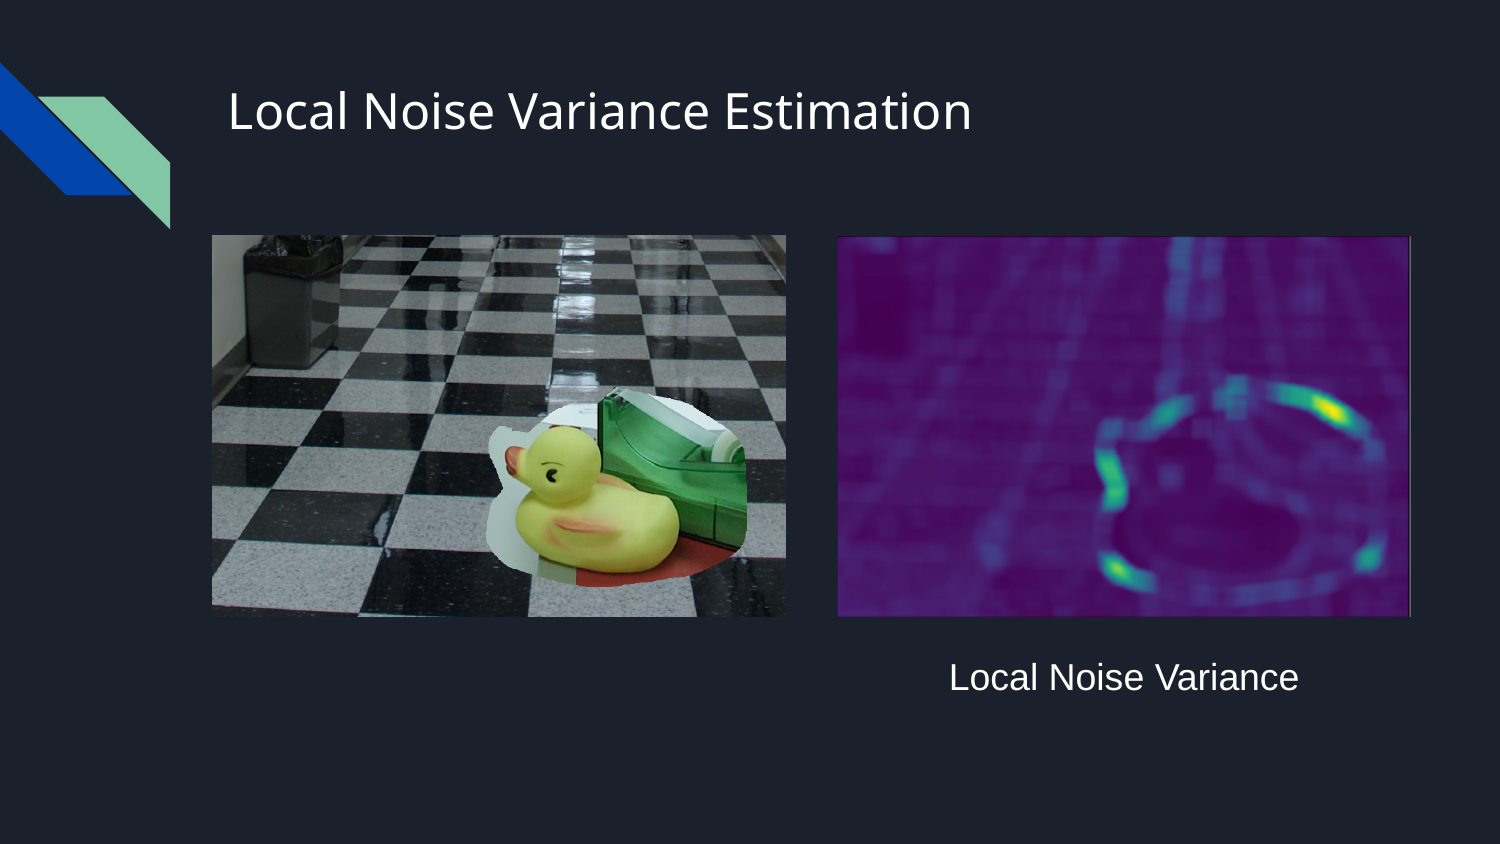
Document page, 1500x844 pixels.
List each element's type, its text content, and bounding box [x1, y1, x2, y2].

picture [837, 235, 1411, 617]
text_box Local Noise Variance [899, 638, 1349, 710]
title Local Noise Variance Estimation [212, 64, 1368, 215]
picture [212, 235, 786, 617]
